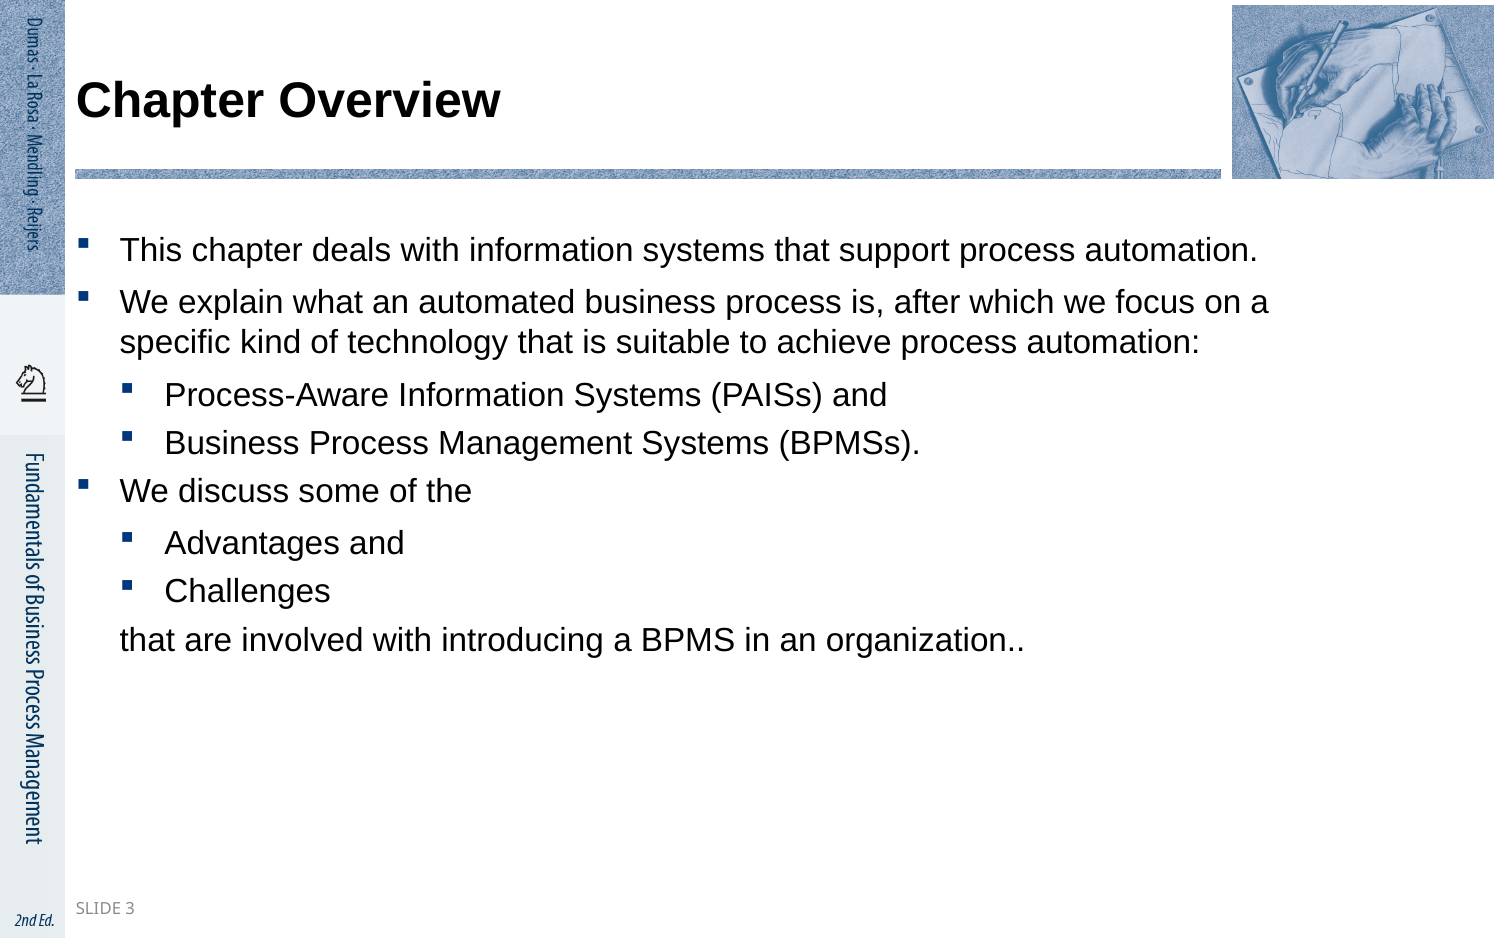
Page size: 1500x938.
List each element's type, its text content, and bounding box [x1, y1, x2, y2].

title Chapter Overview [75, 22, 1198, 172]
picture [75, 169, 1221, 179]
slide_number Slide 3 [75, 887, 223, 931]
picture [1232, 5, 1494, 179]
picture [0, 0, 65, 938]
list This chapter deals with information systems that support process automation. We explain what an automated business process is, after which we focus on a specific kind of technology that is suitable to achieve process automation: Process-Aware Information Systems (PAISs) and Business Process Management Systems (BPMSs). We discuss some of the Advantages and Challenges that are involved with introducing a BPMS in an organization.. [75, 220, 1349, 853]
